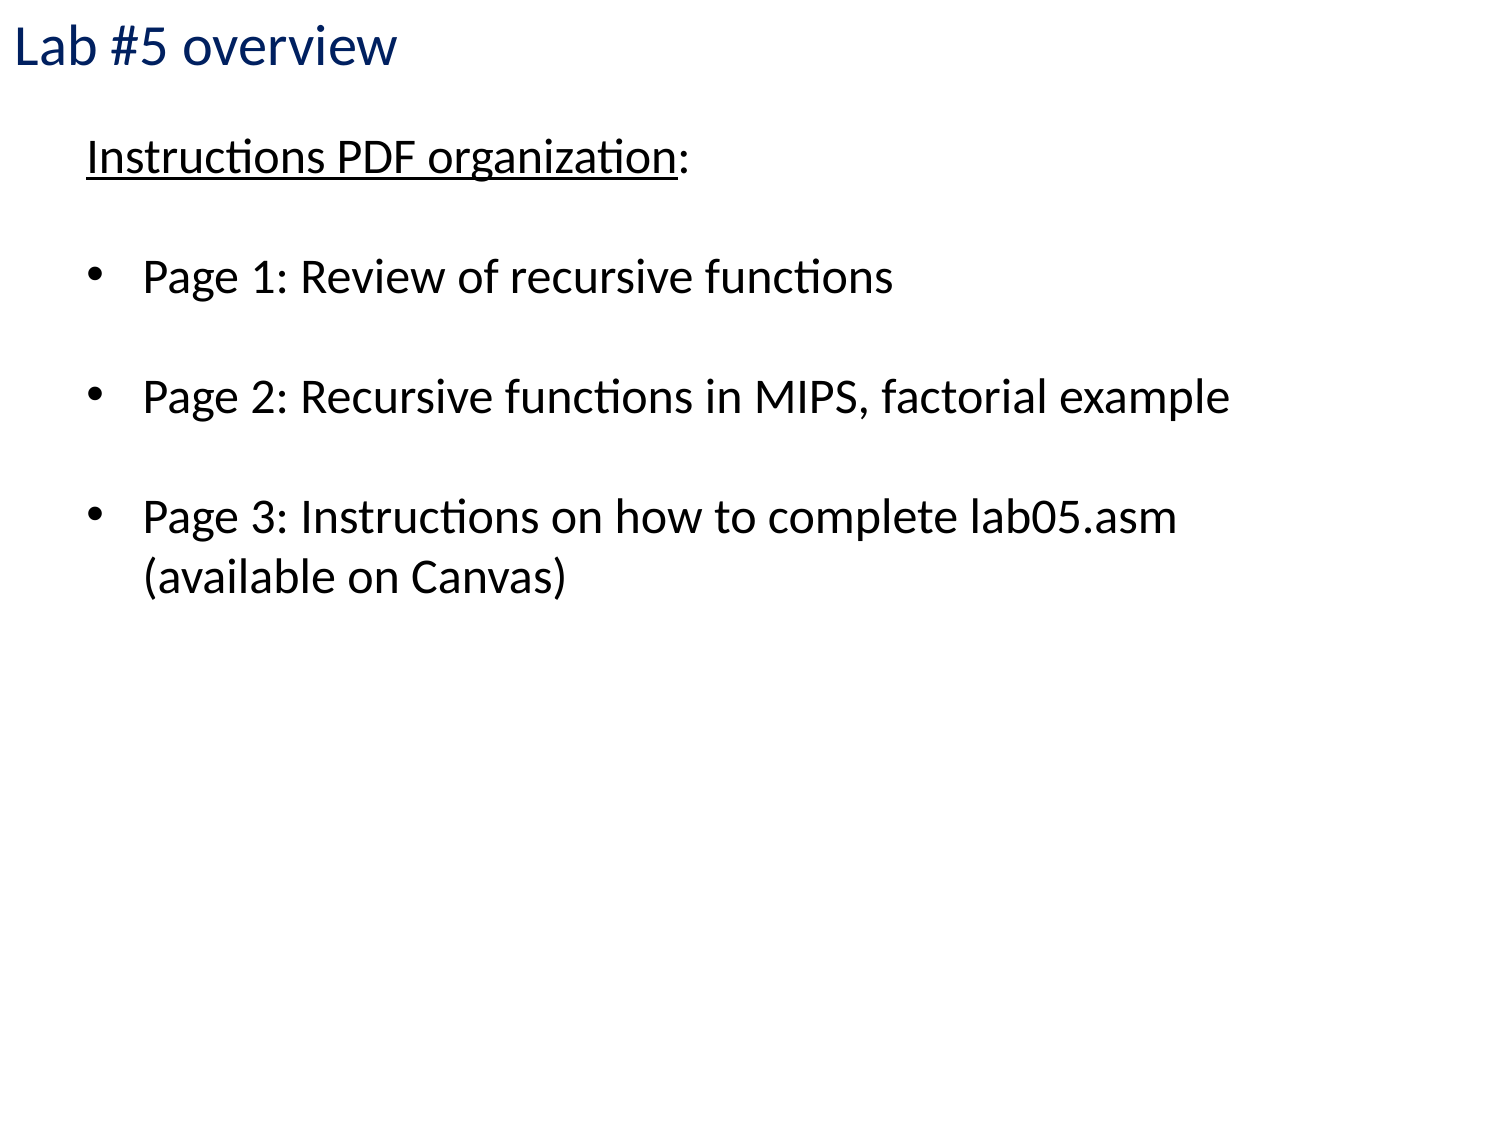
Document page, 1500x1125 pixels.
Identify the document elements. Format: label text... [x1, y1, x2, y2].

text_box Lab #5 overview [0, 0, 1335, 85]
text_box Instructions PDF organization: Page 1: Review of recursive functions Page 2: Recursive functions in MIPS, factorial example Page 3: Instructions on how to complete lab05.asm (available on Canvas) [71, 116, 1335, 911]
